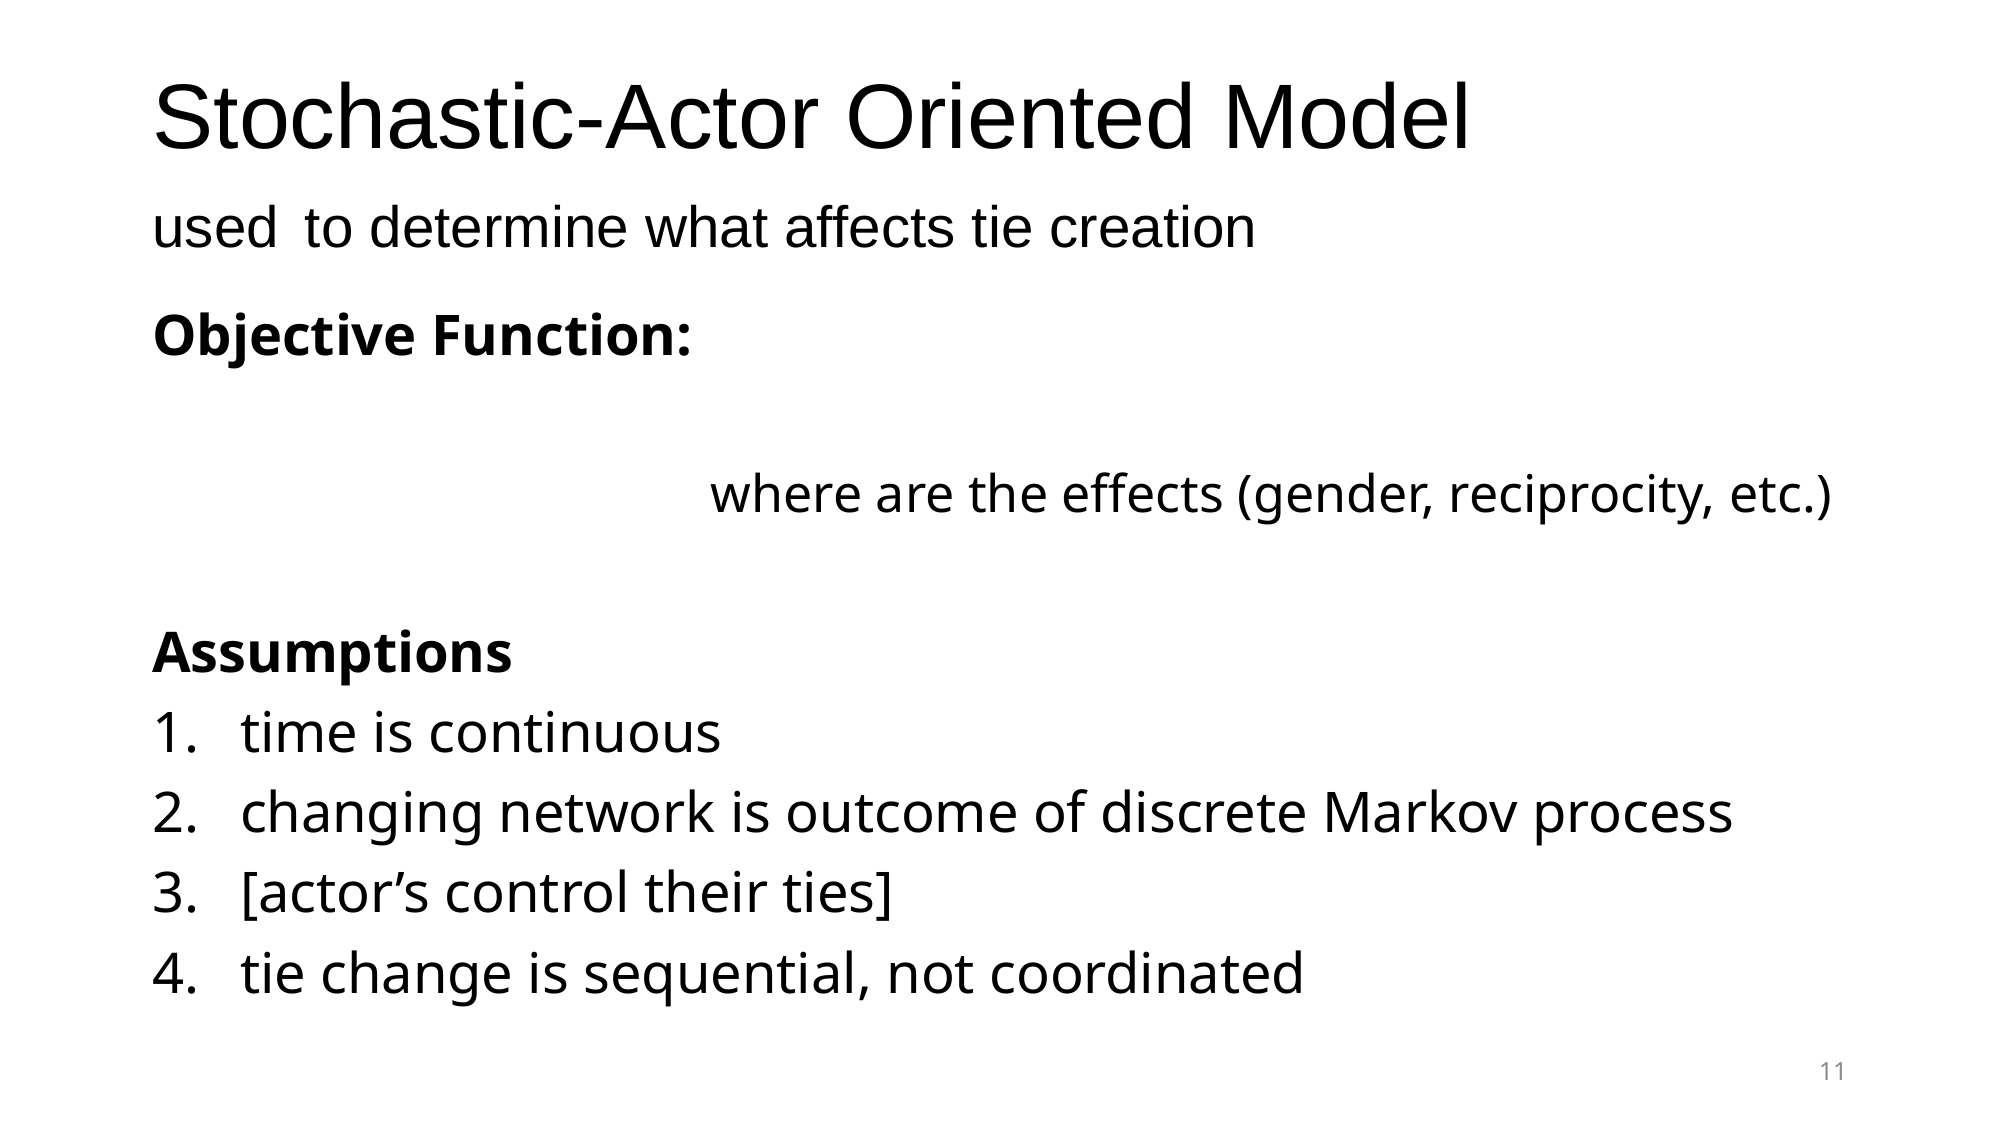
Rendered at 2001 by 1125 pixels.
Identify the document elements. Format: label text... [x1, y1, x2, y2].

title Stochastic-Actor Oriented Model used to determine what affects tie creation [137, 59, 1863, 278]
slide_number 11 [1412, 1042, 1863, 1103]
